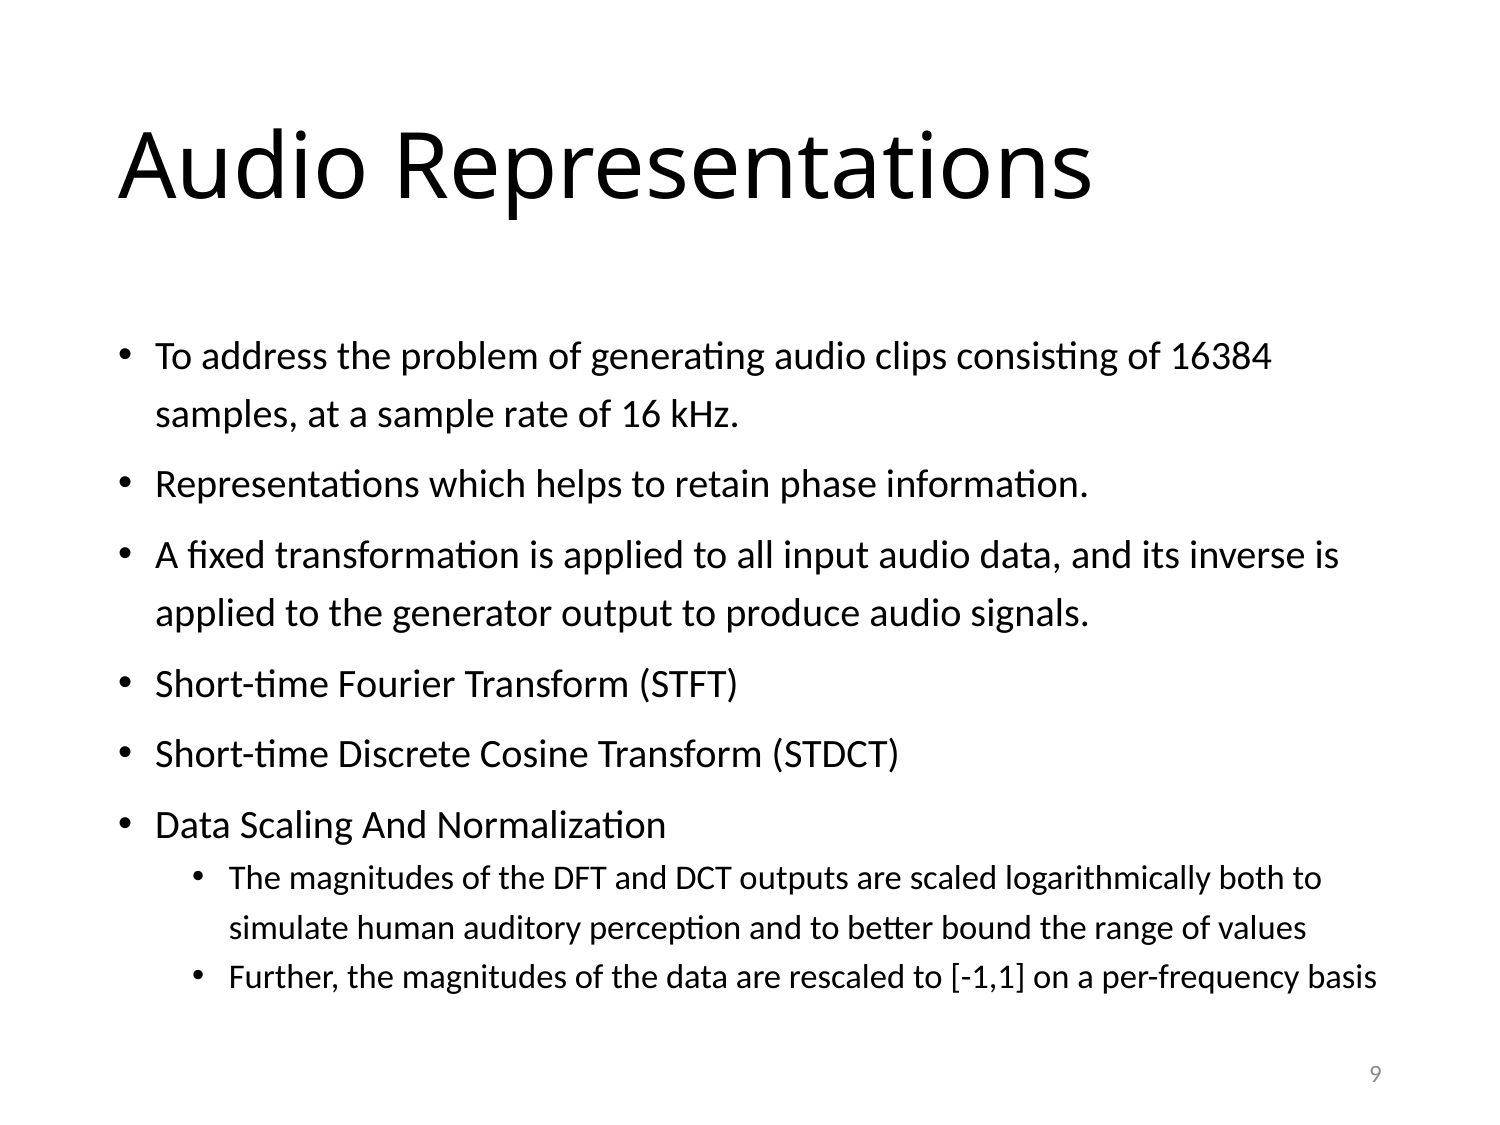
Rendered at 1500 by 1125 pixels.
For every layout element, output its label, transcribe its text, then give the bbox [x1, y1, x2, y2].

slide_number 9 [1059, 1042, 1397, 1103]
title Audio Representations [103, 59, 1397, 278]
list To address the problem of generating audio clips consisting of 16384 samples, at a sample rate of 16 kHz. Representations which helps to retain phase information. A fixed transformation is applied to all input audio data, and its inverse is applied to the generator output to produce audio signals. Short-time Fourier Transform (STFT) Short-time Discrete Cosine Transform (STDCT) Data Scaling And Normalization The magnitudes of the DFT and DCT outputs are scaled logarithmically both to simulate human auditory perception and to better bound the range of values Further, the magnitudes of the data are rescaled to [-1,1] on a per-frequency basis [103, 312, 1397, 1043]
